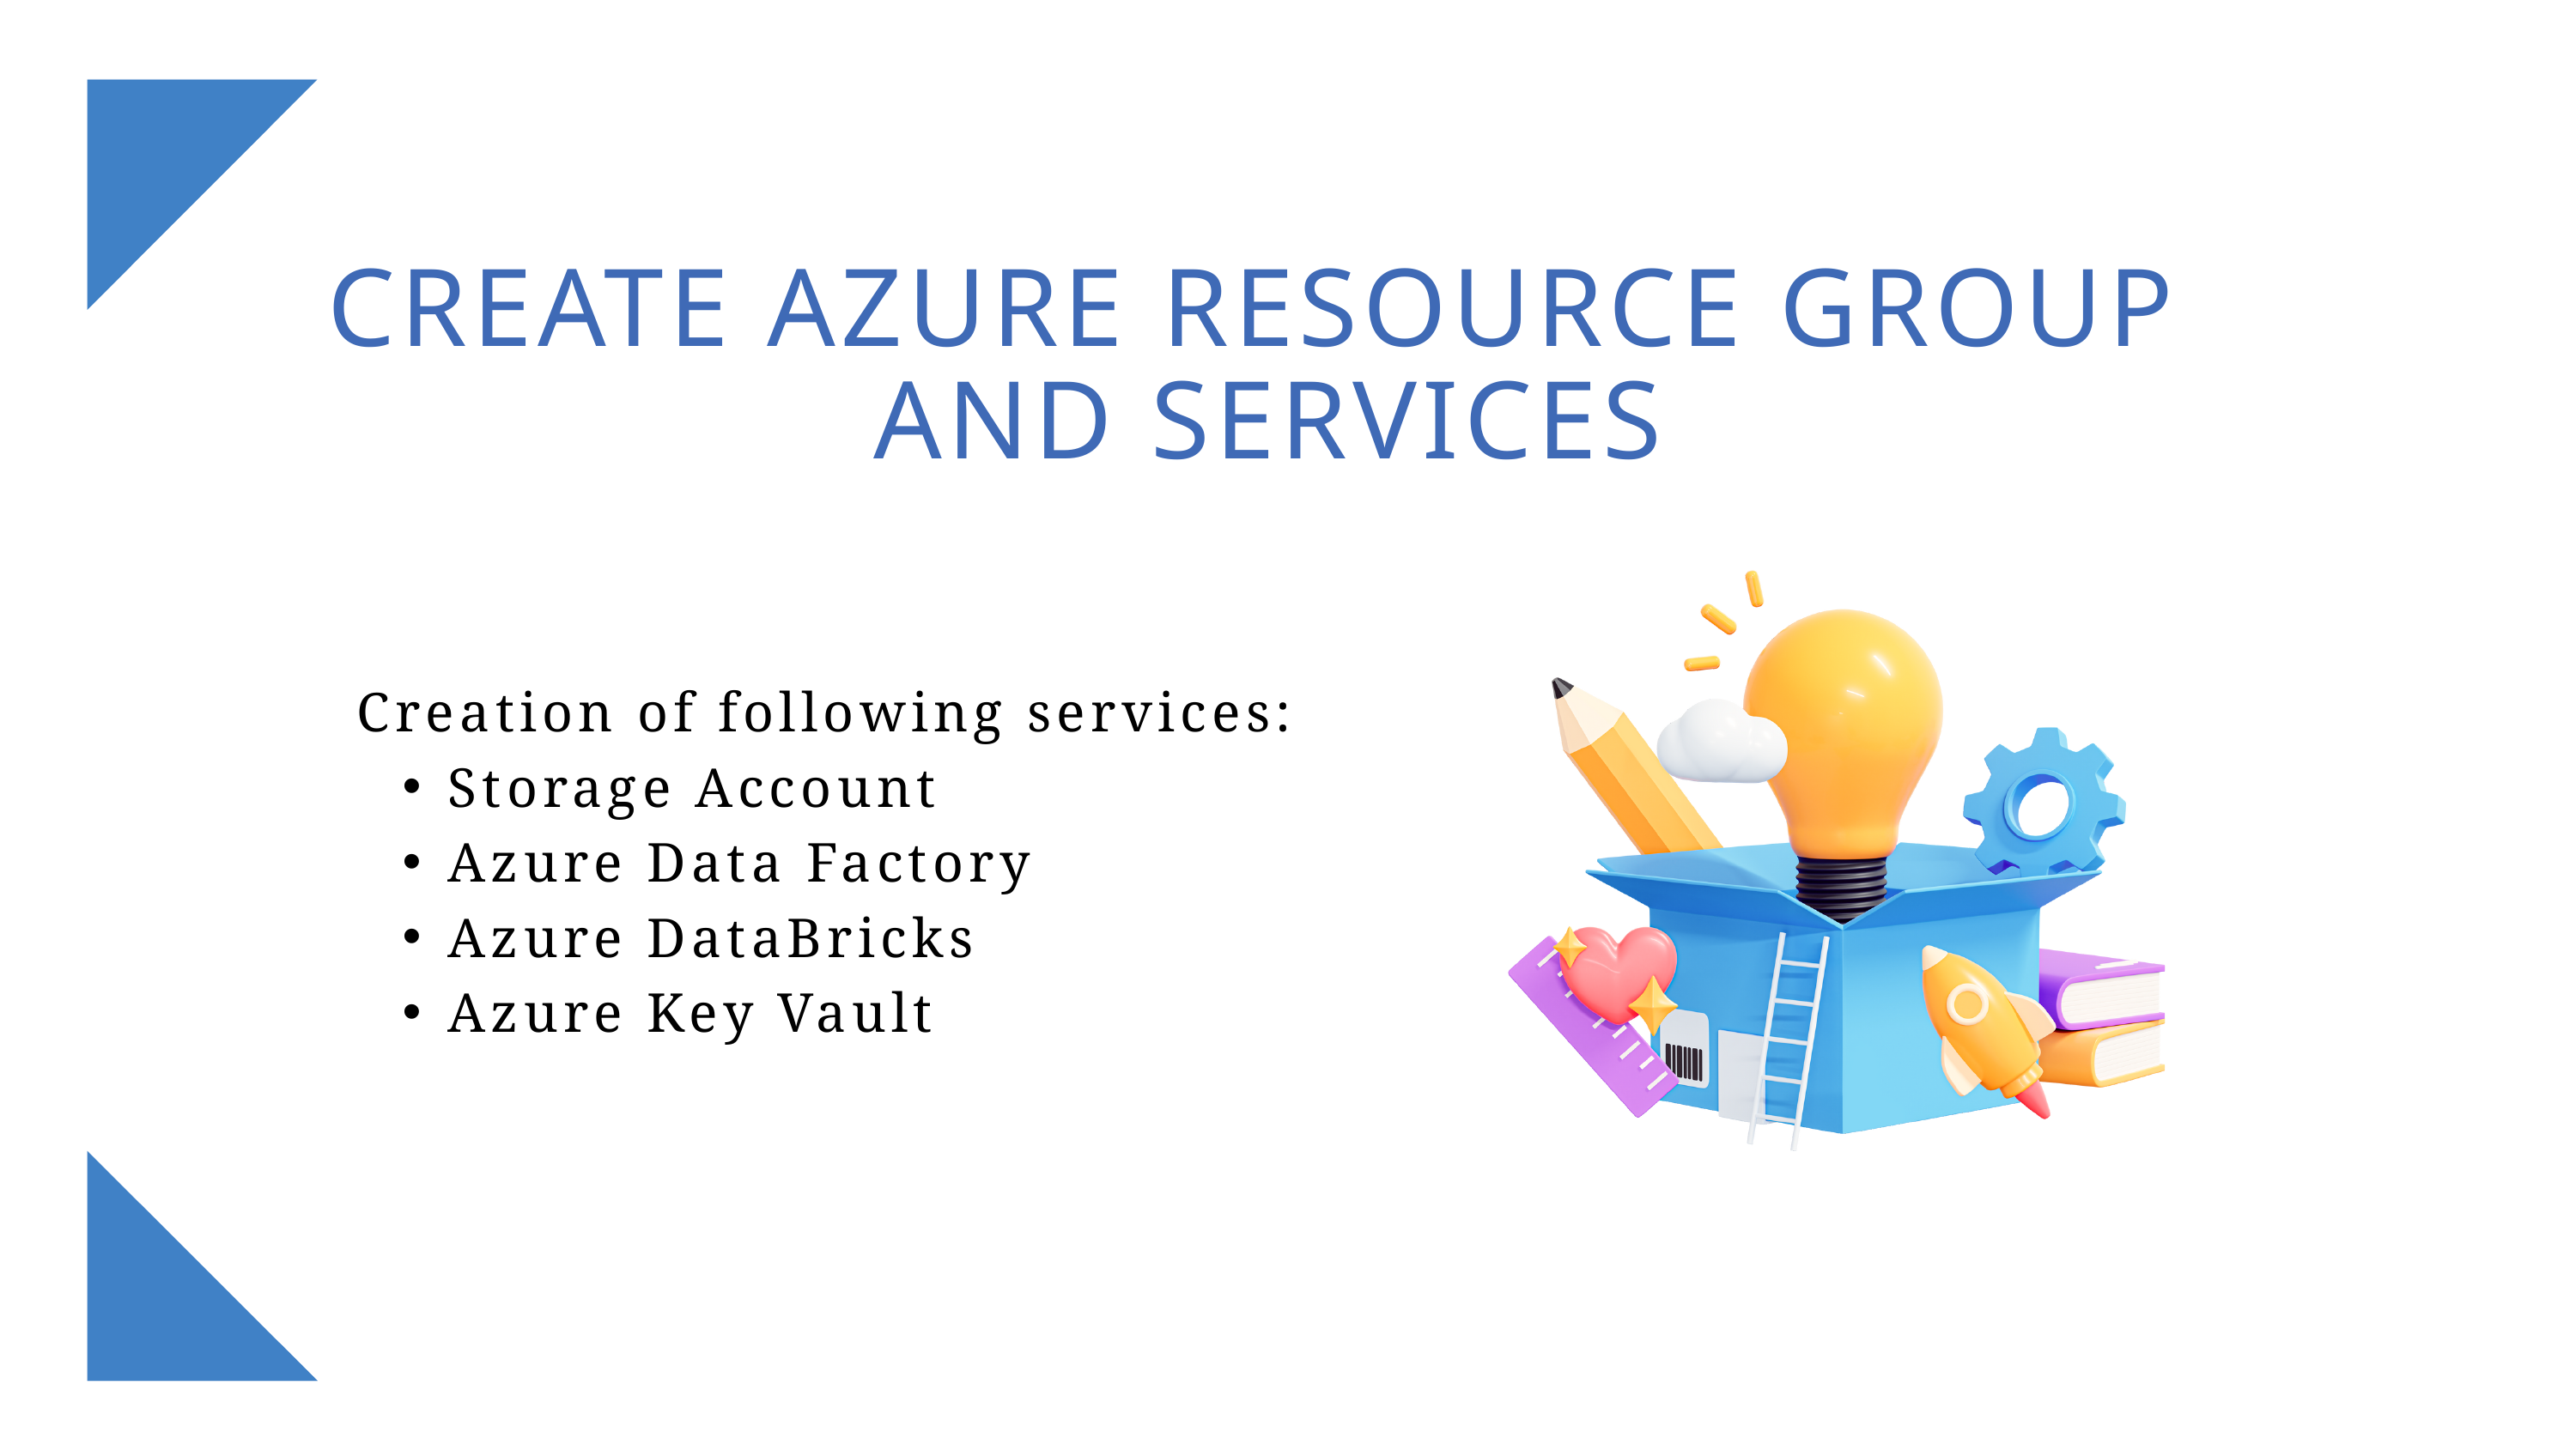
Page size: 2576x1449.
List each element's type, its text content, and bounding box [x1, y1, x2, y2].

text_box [87, 1150, 319, 1381]
text_box [1508, 570, 2166, 1151]
text_box CREATE AZURE RESOURCE GROUP AND SERVICES [241, 254, 2295, 481]
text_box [87, 79, 318, 311]
text_box Creation of following services: Storage Account Azure Data Factory Azure DataBricks Azure Key Vault [356, 667, 1726, 1044]
